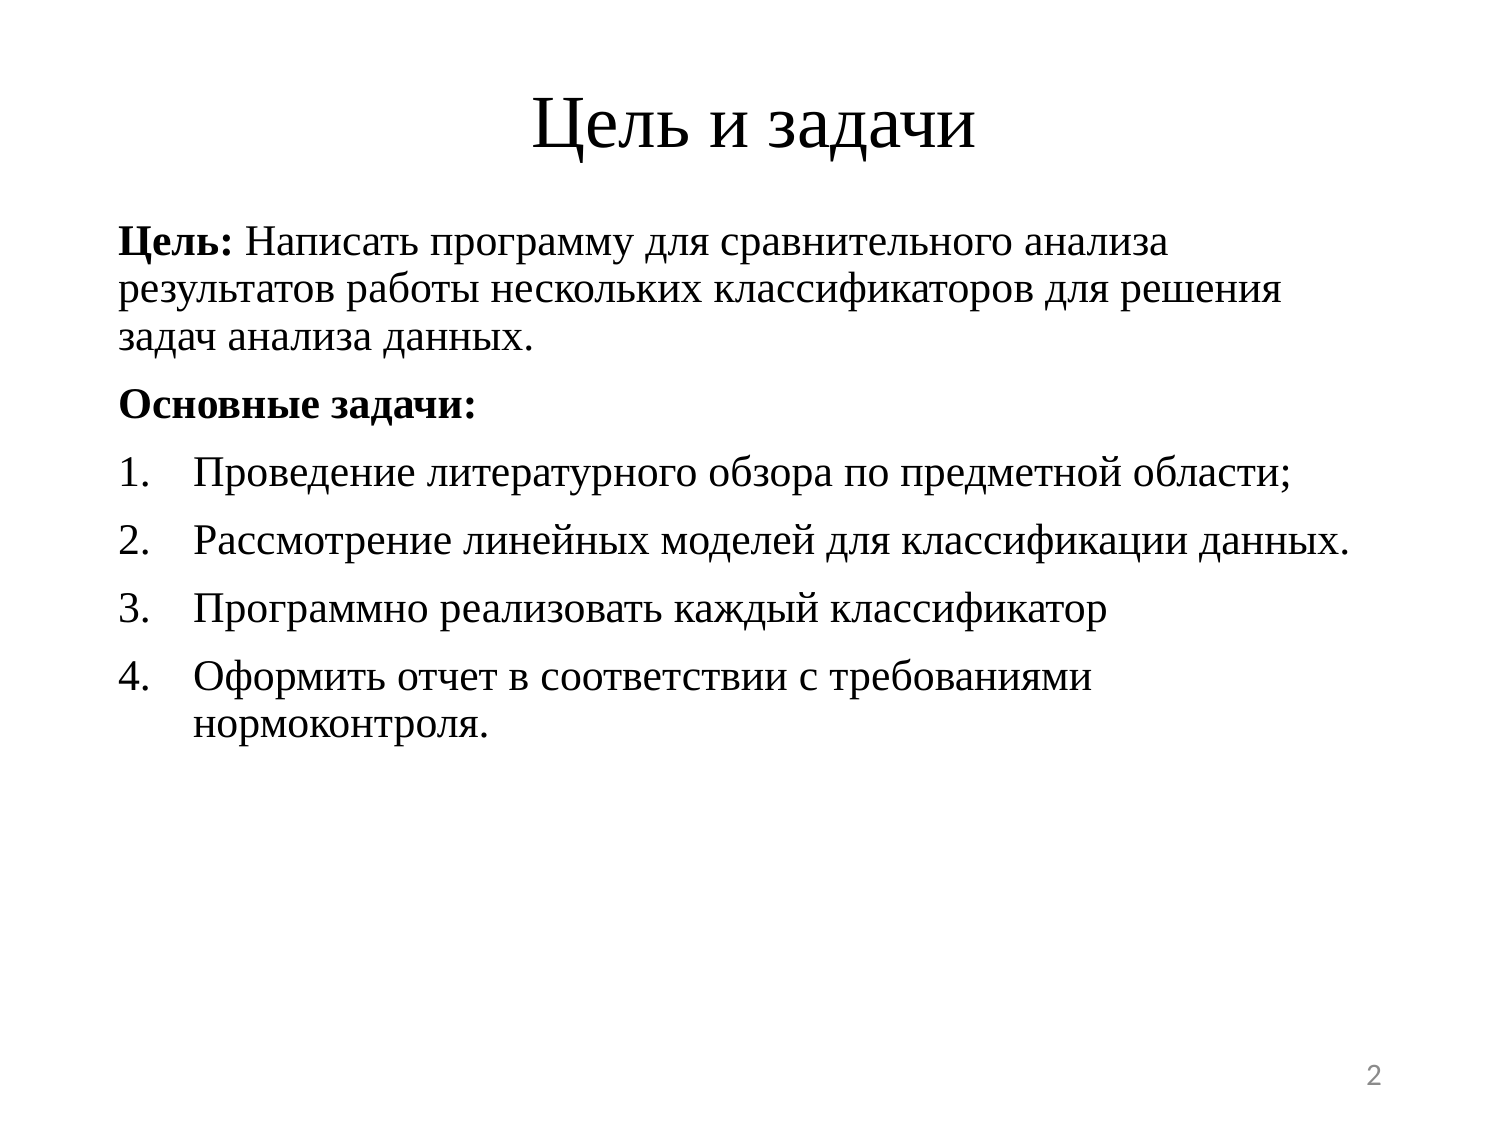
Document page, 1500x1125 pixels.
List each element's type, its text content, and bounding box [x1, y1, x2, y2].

list Цель: Написать программу для сравнительного анализа результатов работы нескольких классификаторов для решения задач анализа данных. Основные задачи: Проведение литературного обзора по предметной области; Рассмотрение линейных моделей для классификации данных. Программно реализовать каждый классификатор Оформить отчет в соответствии с требованиями нормоконтроля. [103, 210, 1397, 1037]
slide_number 2 [1059, 1042, 1397, 1103]
text_box Цель и задачи [82, 50, 1427, 186]
